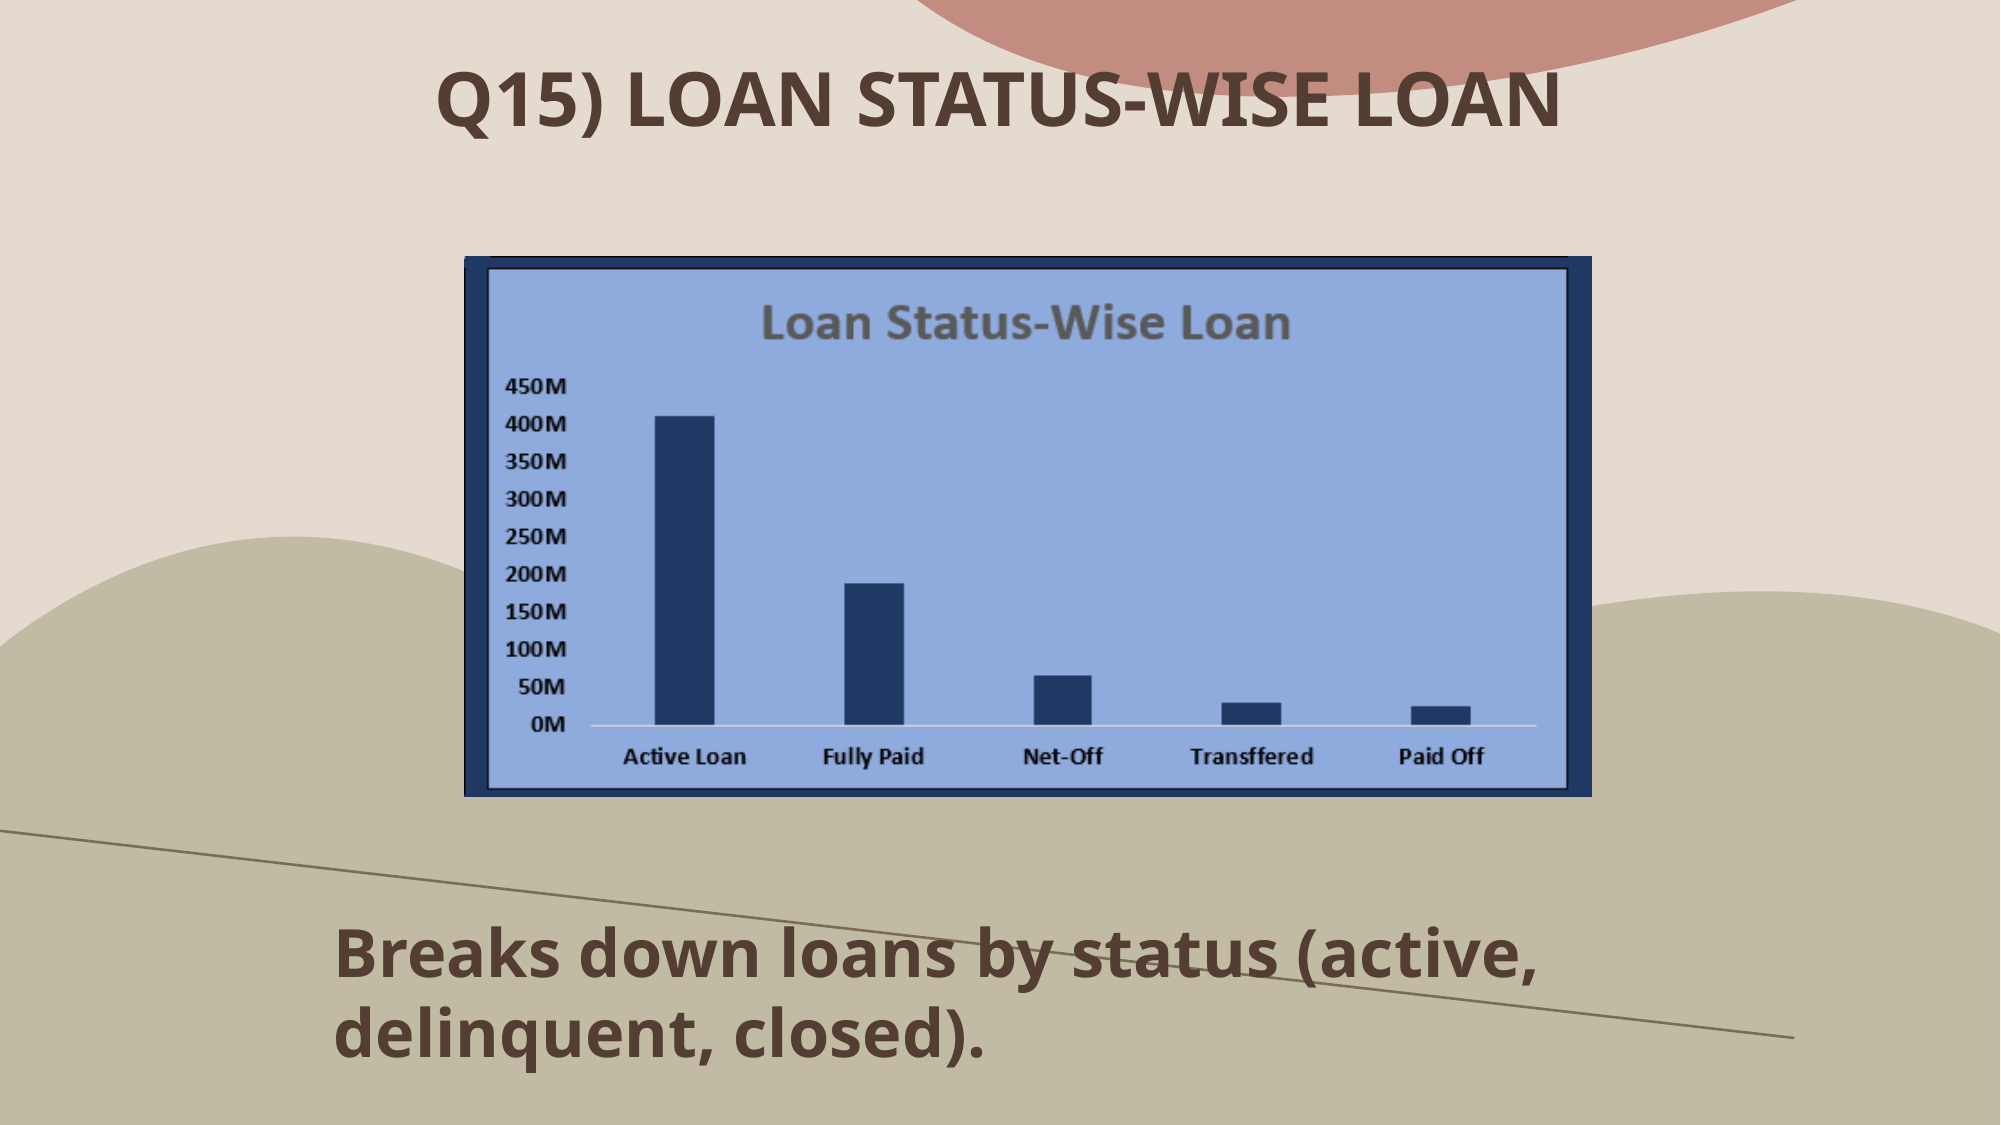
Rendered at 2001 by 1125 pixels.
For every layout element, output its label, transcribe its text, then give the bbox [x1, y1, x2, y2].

picture [463, 256, 1592, 797]
title Q15) LOAN STATUS-WISE LOAN [150, 0, 1850, 150]
text_box Breaks down loans by status (active, delinquent, closed). [318, 903, 1901, 1123]
